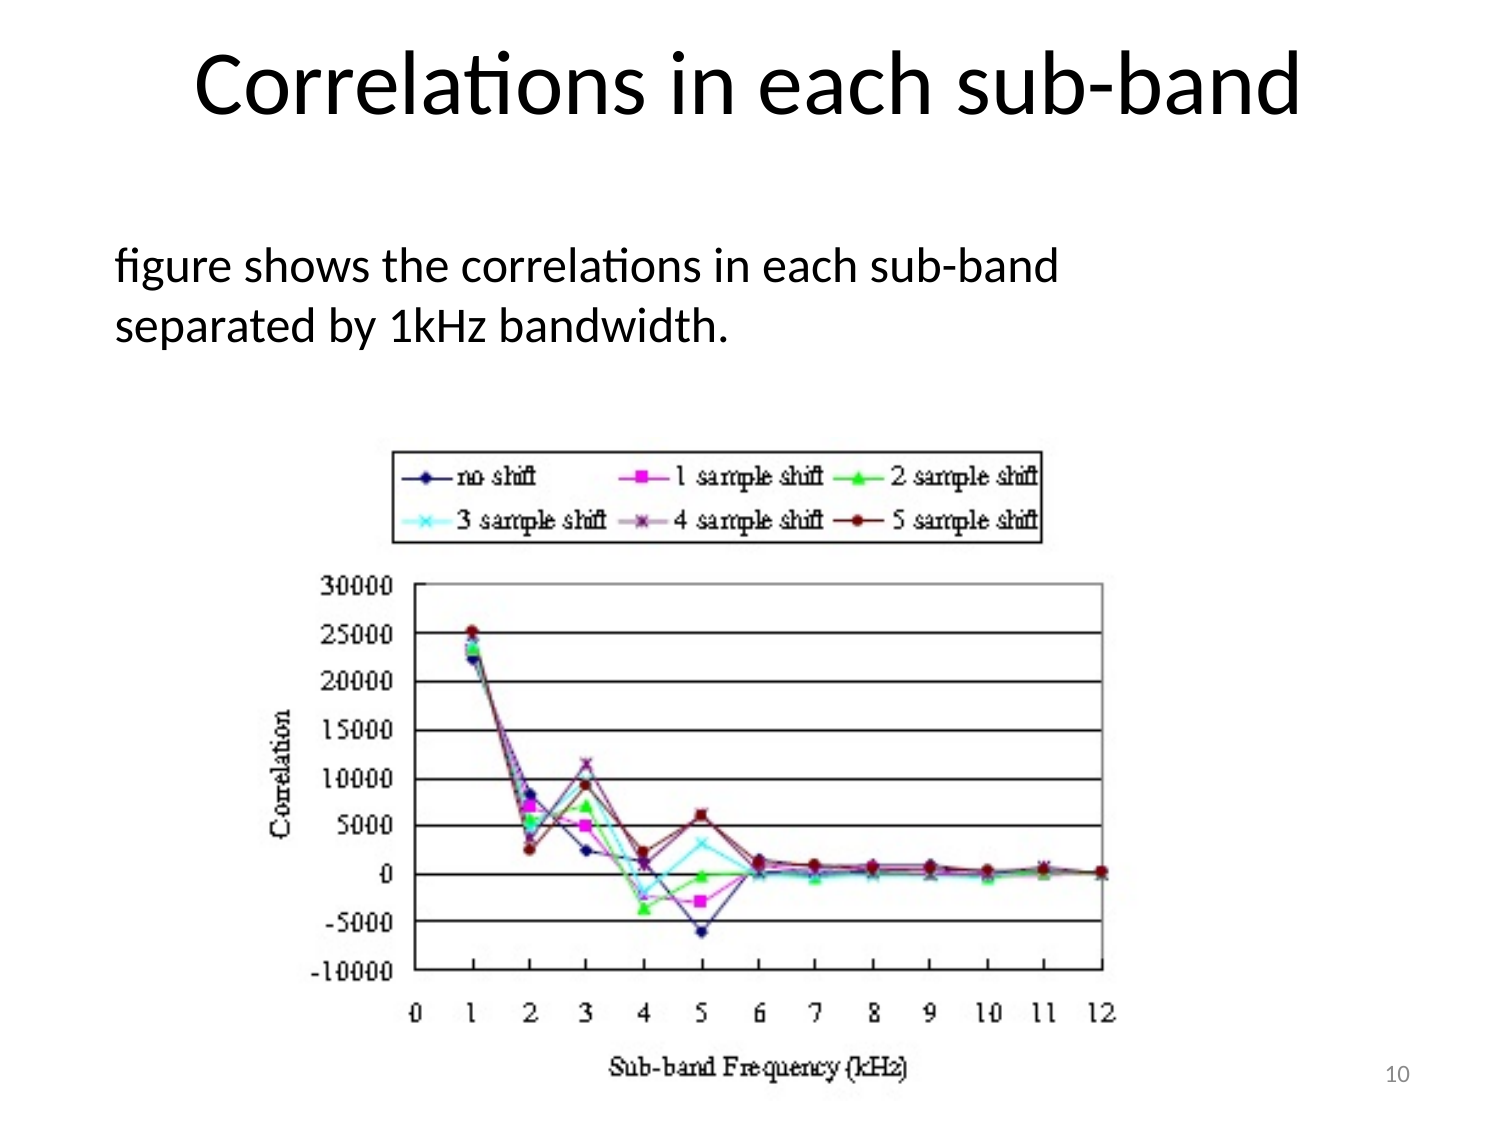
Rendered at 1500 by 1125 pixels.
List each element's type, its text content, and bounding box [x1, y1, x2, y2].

slide_number 10 [1179, 1042, 1425, 1103]
text_box figure shows the correlations in each sub-band separated by 1kHz bandwidth. [99, 224, 1088, 360]
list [199, 437, 1176, 1101]
title Correlations in each sub-band [75, 0, 1425, 155]
